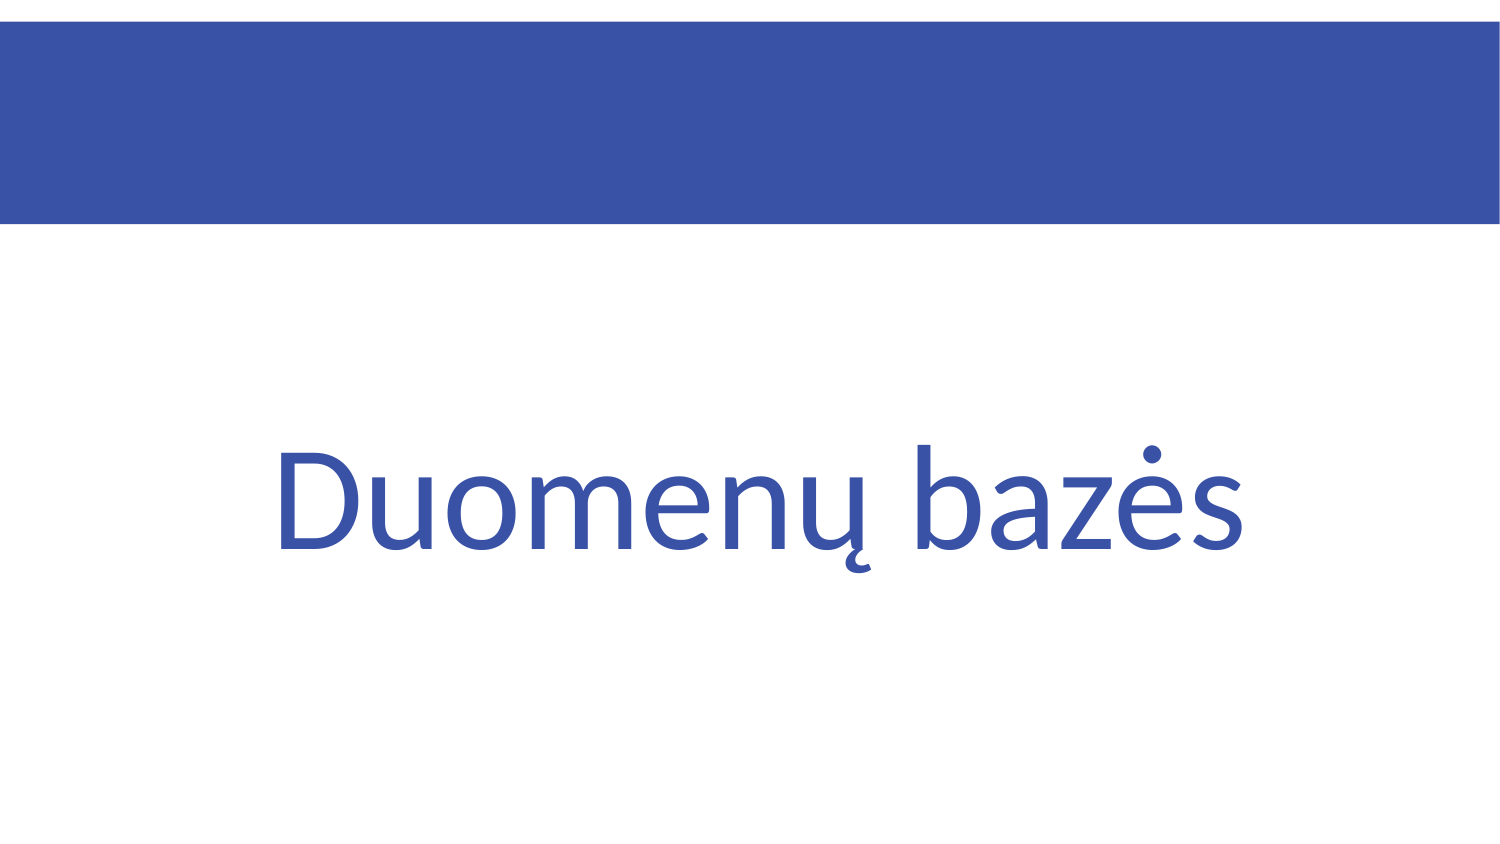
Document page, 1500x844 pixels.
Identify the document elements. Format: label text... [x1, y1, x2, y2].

list Duomenų bazės [51, 221, 1450, 750]
